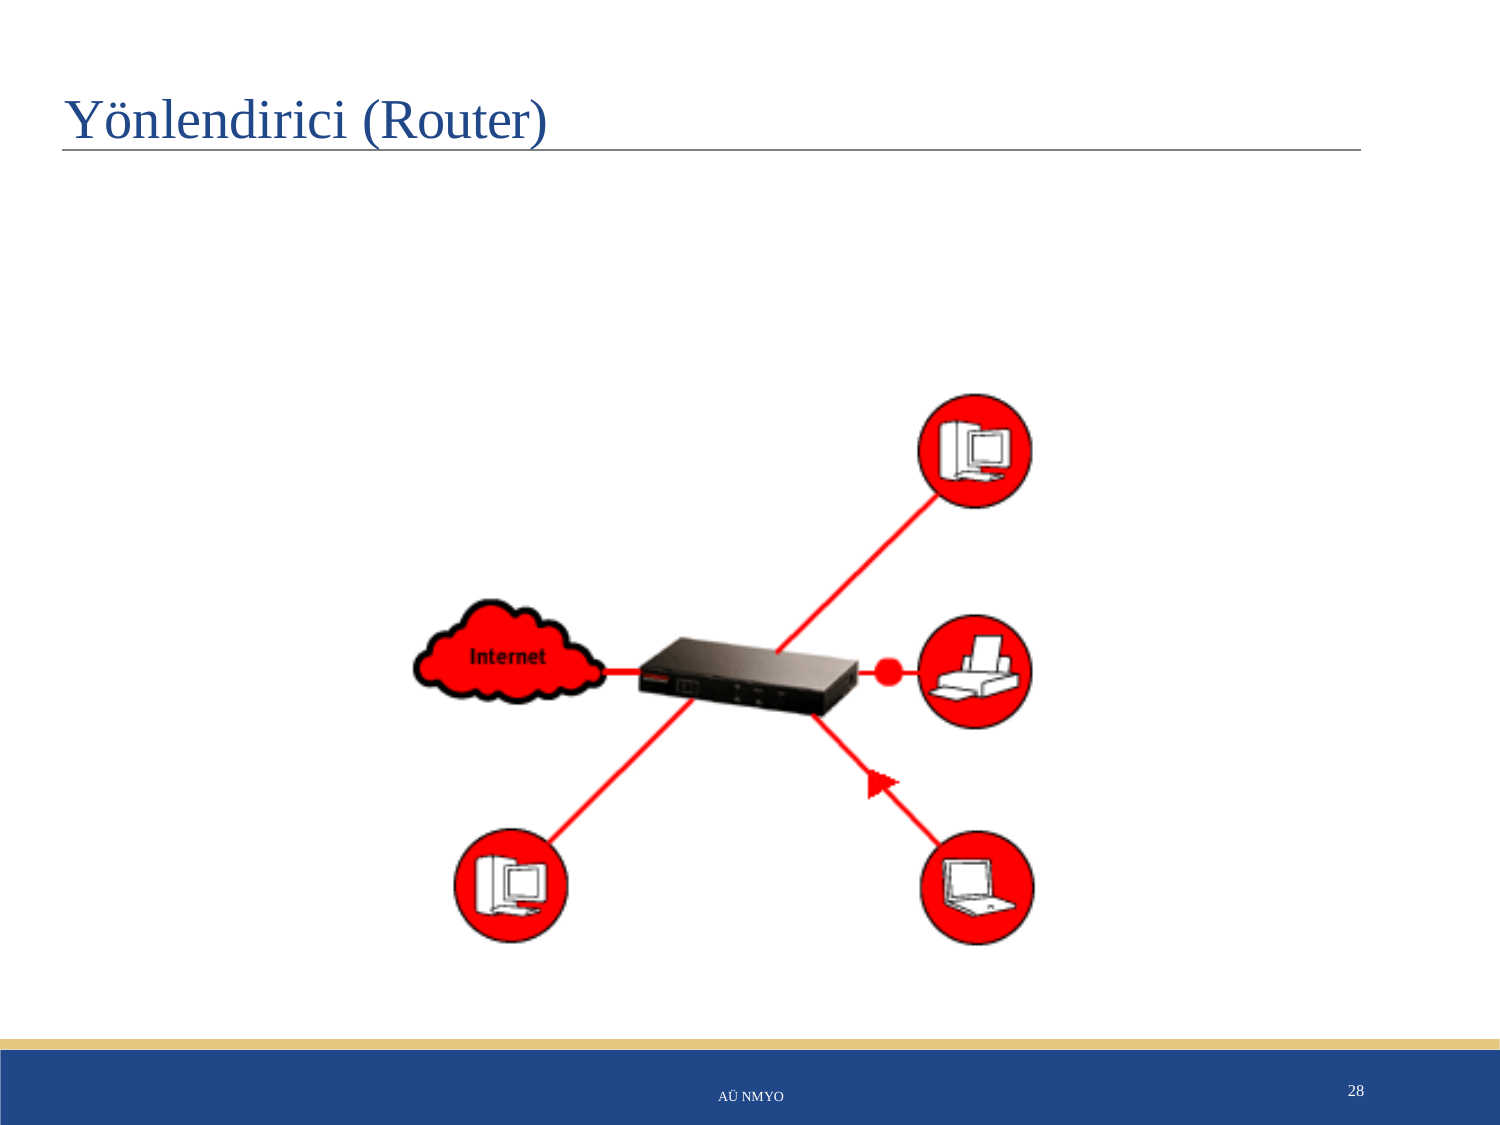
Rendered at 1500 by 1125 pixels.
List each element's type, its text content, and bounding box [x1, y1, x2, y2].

text_box [407, 345, 1042, 955]
footer AÜ NMYO [453, 763, 1047, 1125]
slide_number 28 [1218, 1059, 1380, 1120]
title Yönlendirici (Router) [62, 0, 1438, 150]
